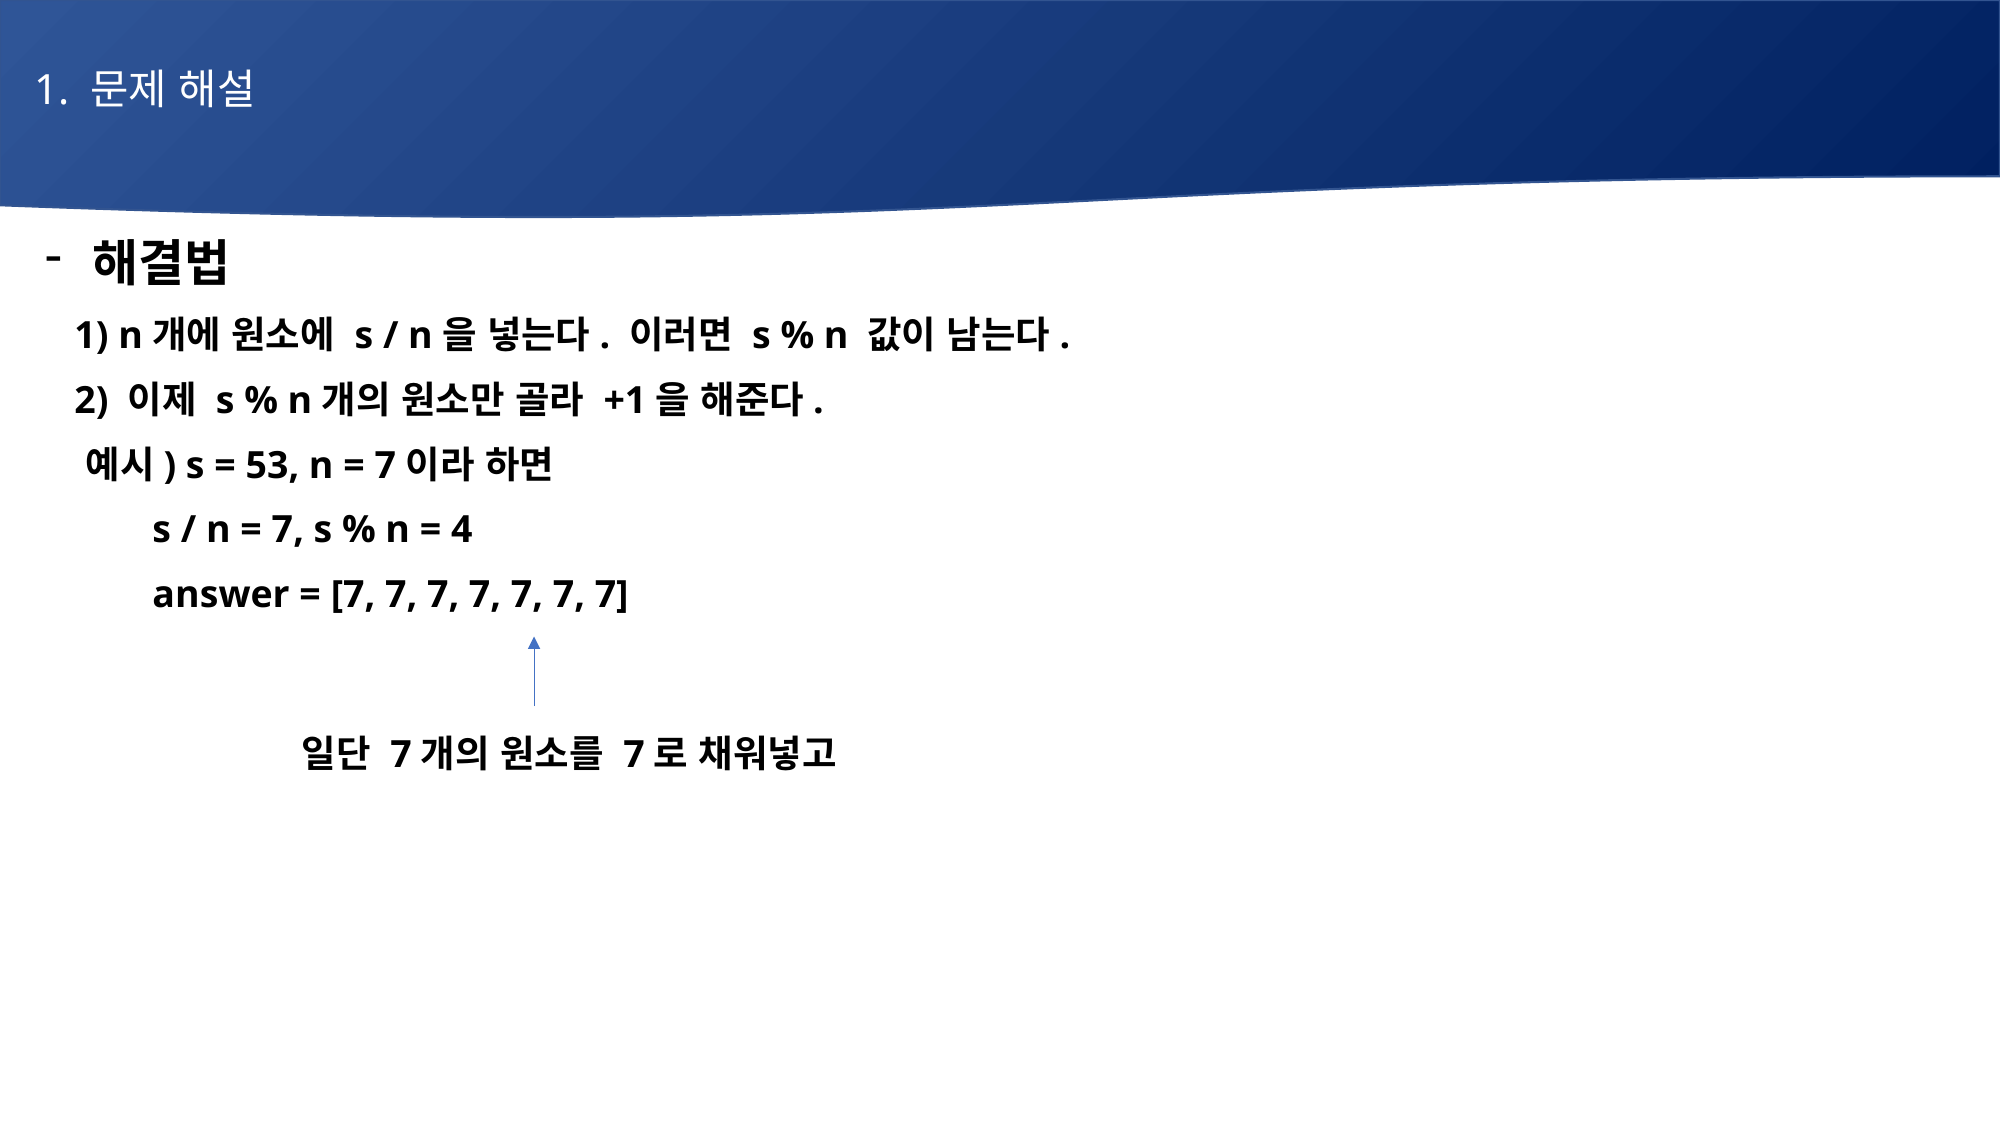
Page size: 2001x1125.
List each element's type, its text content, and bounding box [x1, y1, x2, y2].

text_box 1. 문제 해설 [0, 0, 2000, 219]
text_box 해결법 1) n개에 원소에 s / n을 넣는다. 이러면 s % n 값이 남는다. 2) 이제 s % n개의 원소만 골라 +1을 해준다. 예시) s = 53, n = 7이라 하면 s / n = 7, s % n = 4 answer = [7, 7, 7, 7, 7, 7, 7] [30, 219, 1824, 623]
text_box 일단 7개의 원소를 7로 채워넣고 [287, 722, 867, 783]
